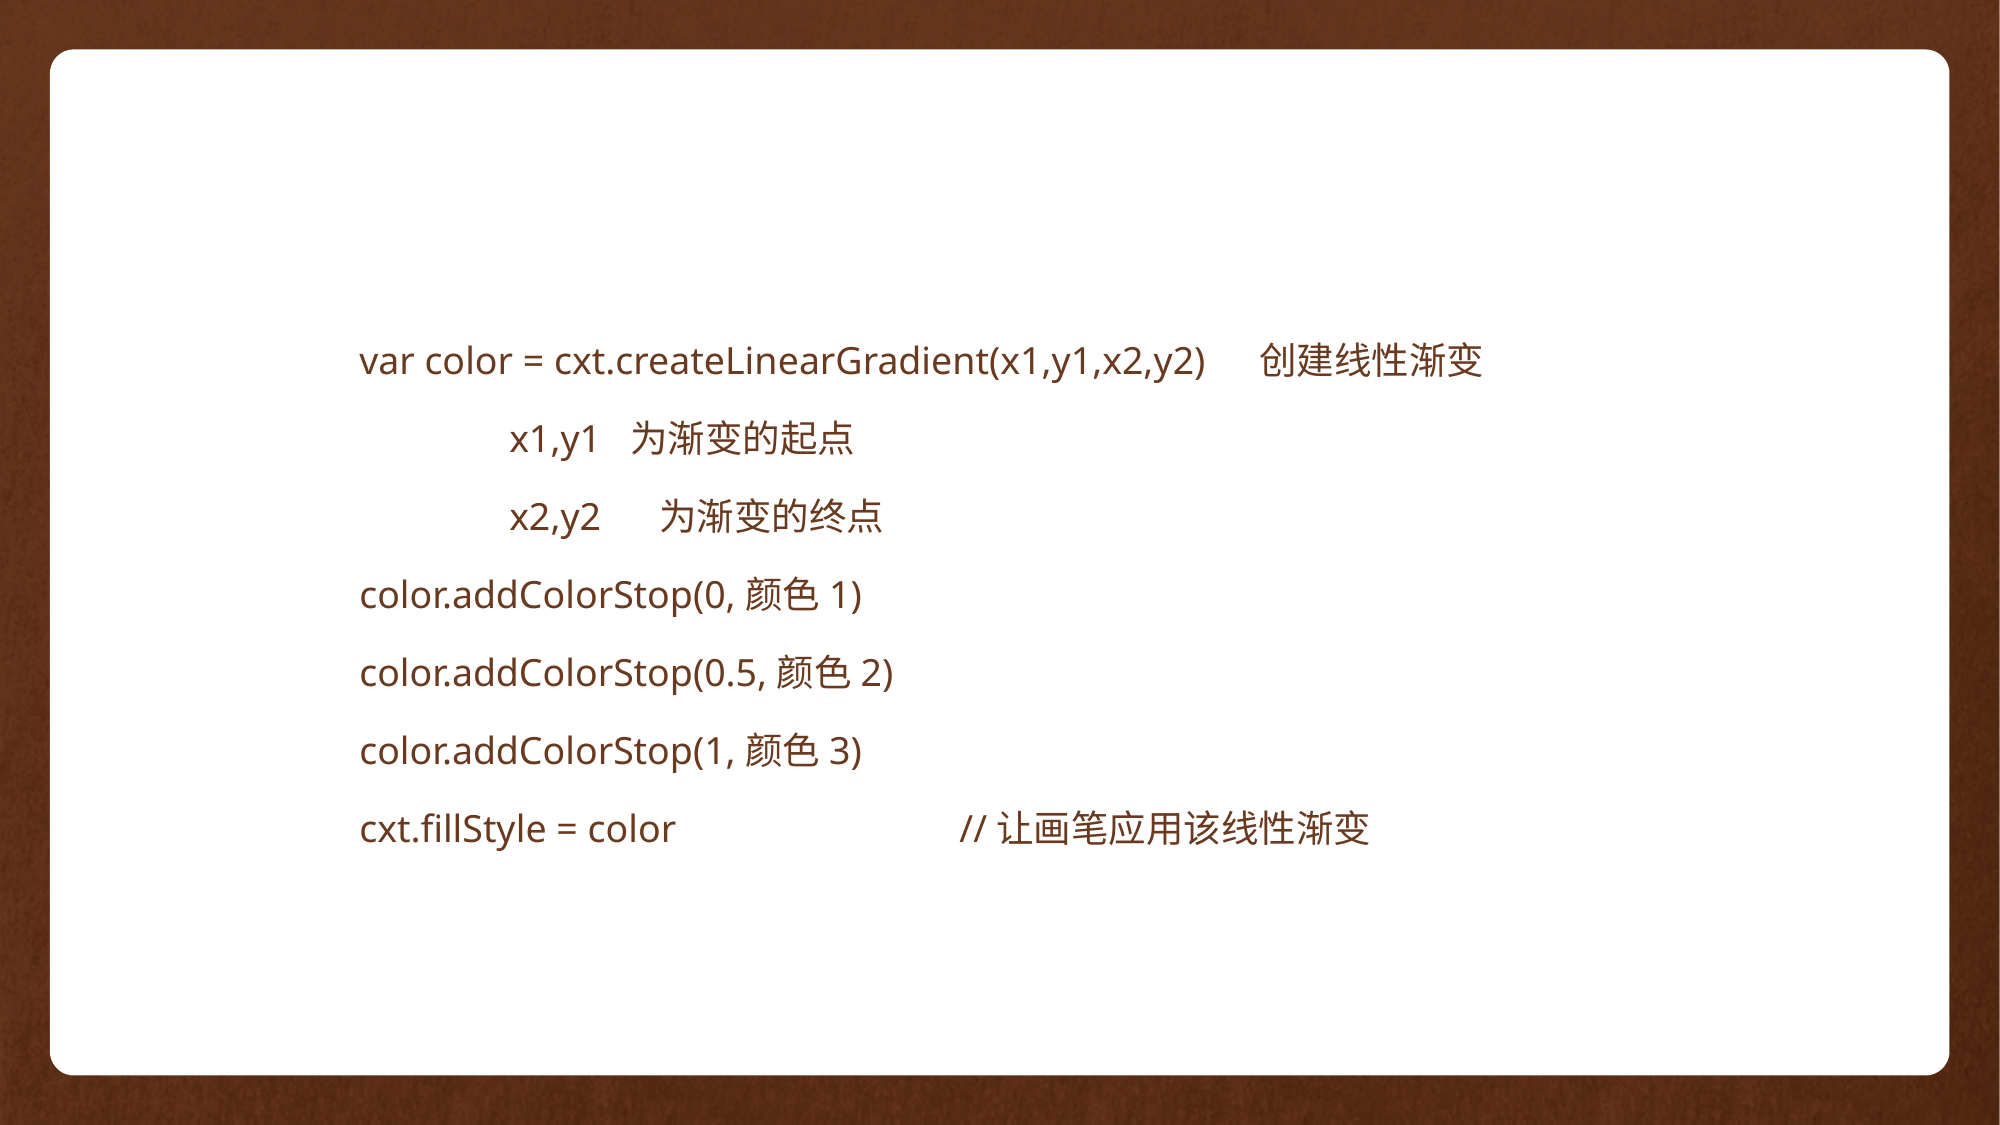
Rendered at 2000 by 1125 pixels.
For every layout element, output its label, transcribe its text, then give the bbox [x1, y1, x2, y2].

list var color = cxt.createLinearGradient(x1,y1,x2,y2) 创建线性渐变 x1,y1 为渐变的起点 x2,y2 为渐变的终点 color.addColorStop(0,颜色1) color.addColorStop(0.5,颜色2) color.addColorStop(1,颜色3) cxt.fillStyle = color //让画笔应用该线性渐变 [326, 243, 1697, 941]
